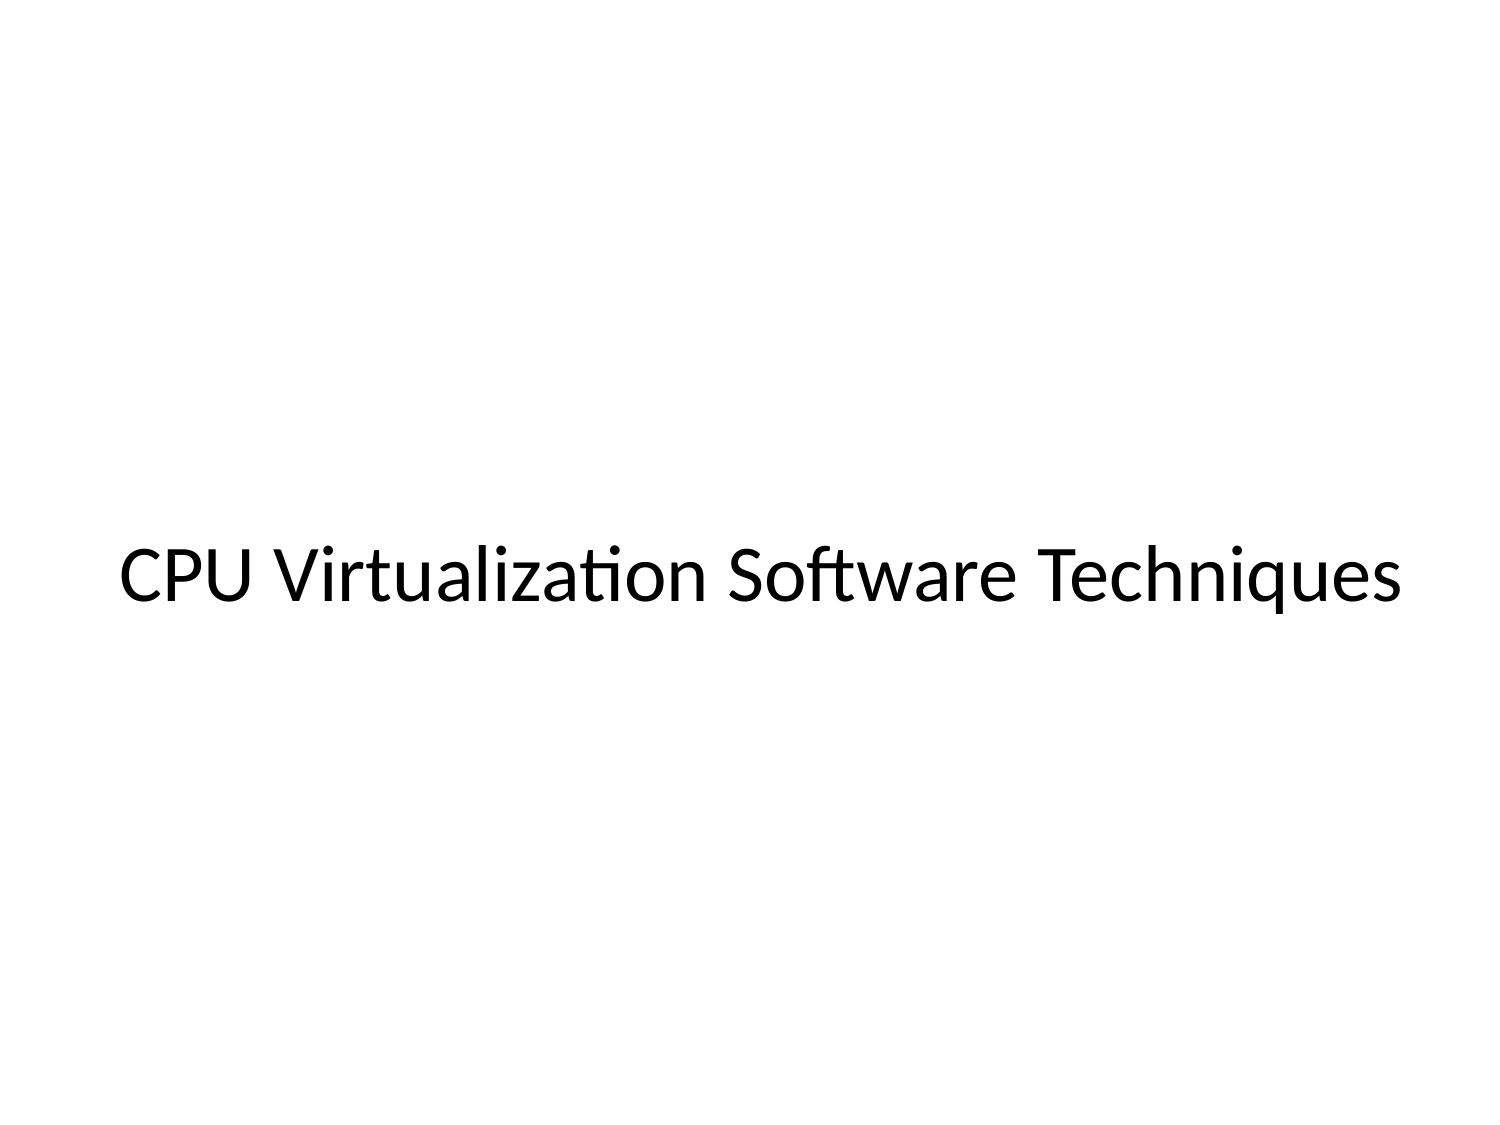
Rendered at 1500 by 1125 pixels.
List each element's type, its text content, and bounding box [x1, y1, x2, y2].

title CPU Virtualization Software Techniques [87, 474, 1438, 663]
